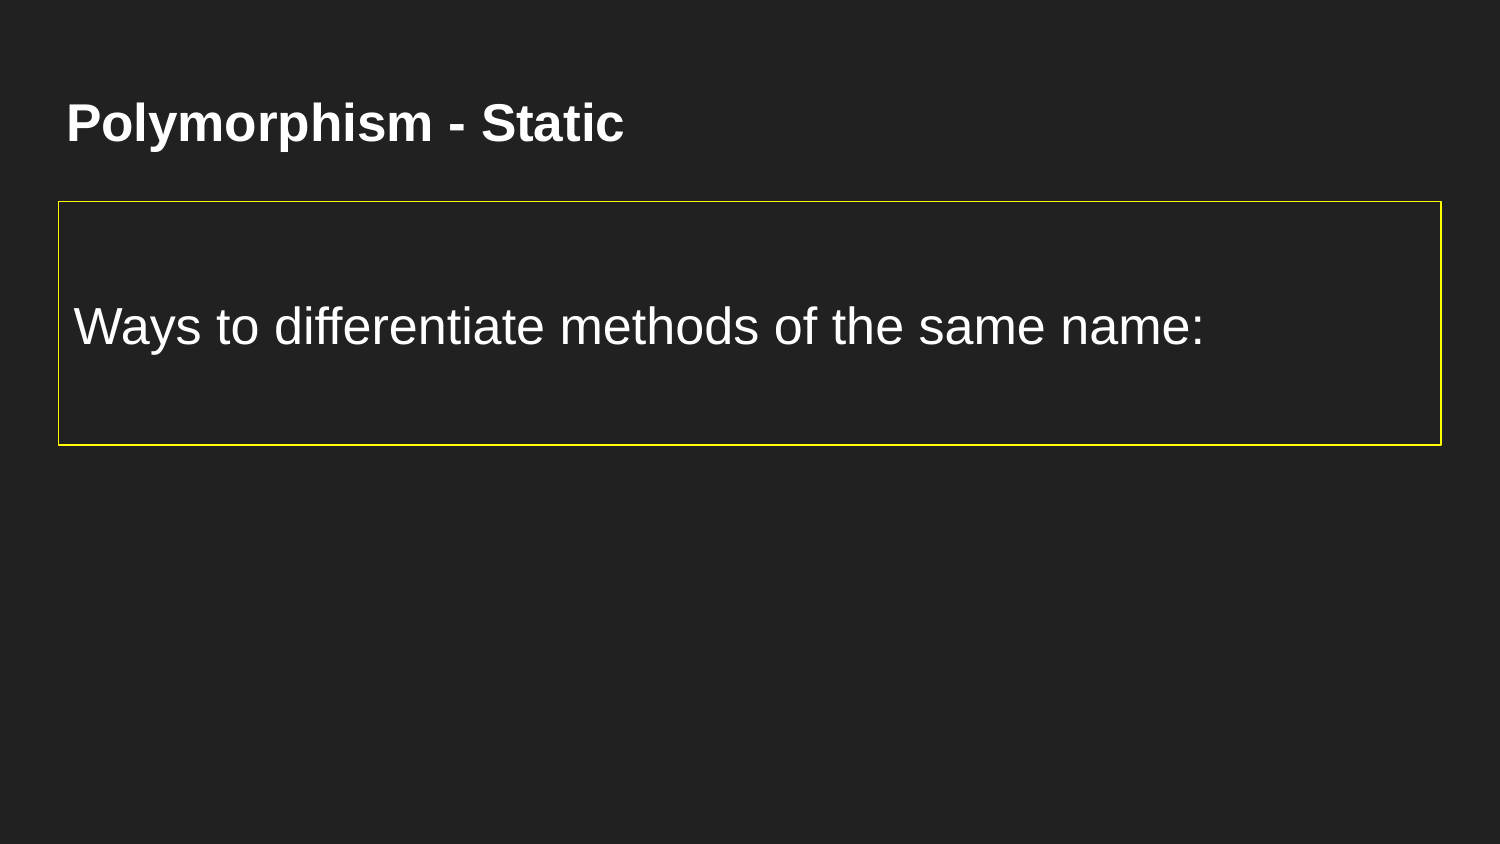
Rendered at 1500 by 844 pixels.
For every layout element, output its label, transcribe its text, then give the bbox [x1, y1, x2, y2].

title Polymorphism - Static [51, 72, 1449, 167]
text_box Ways to differentiate methods of the same name: [58, 201, 1442, 445]
